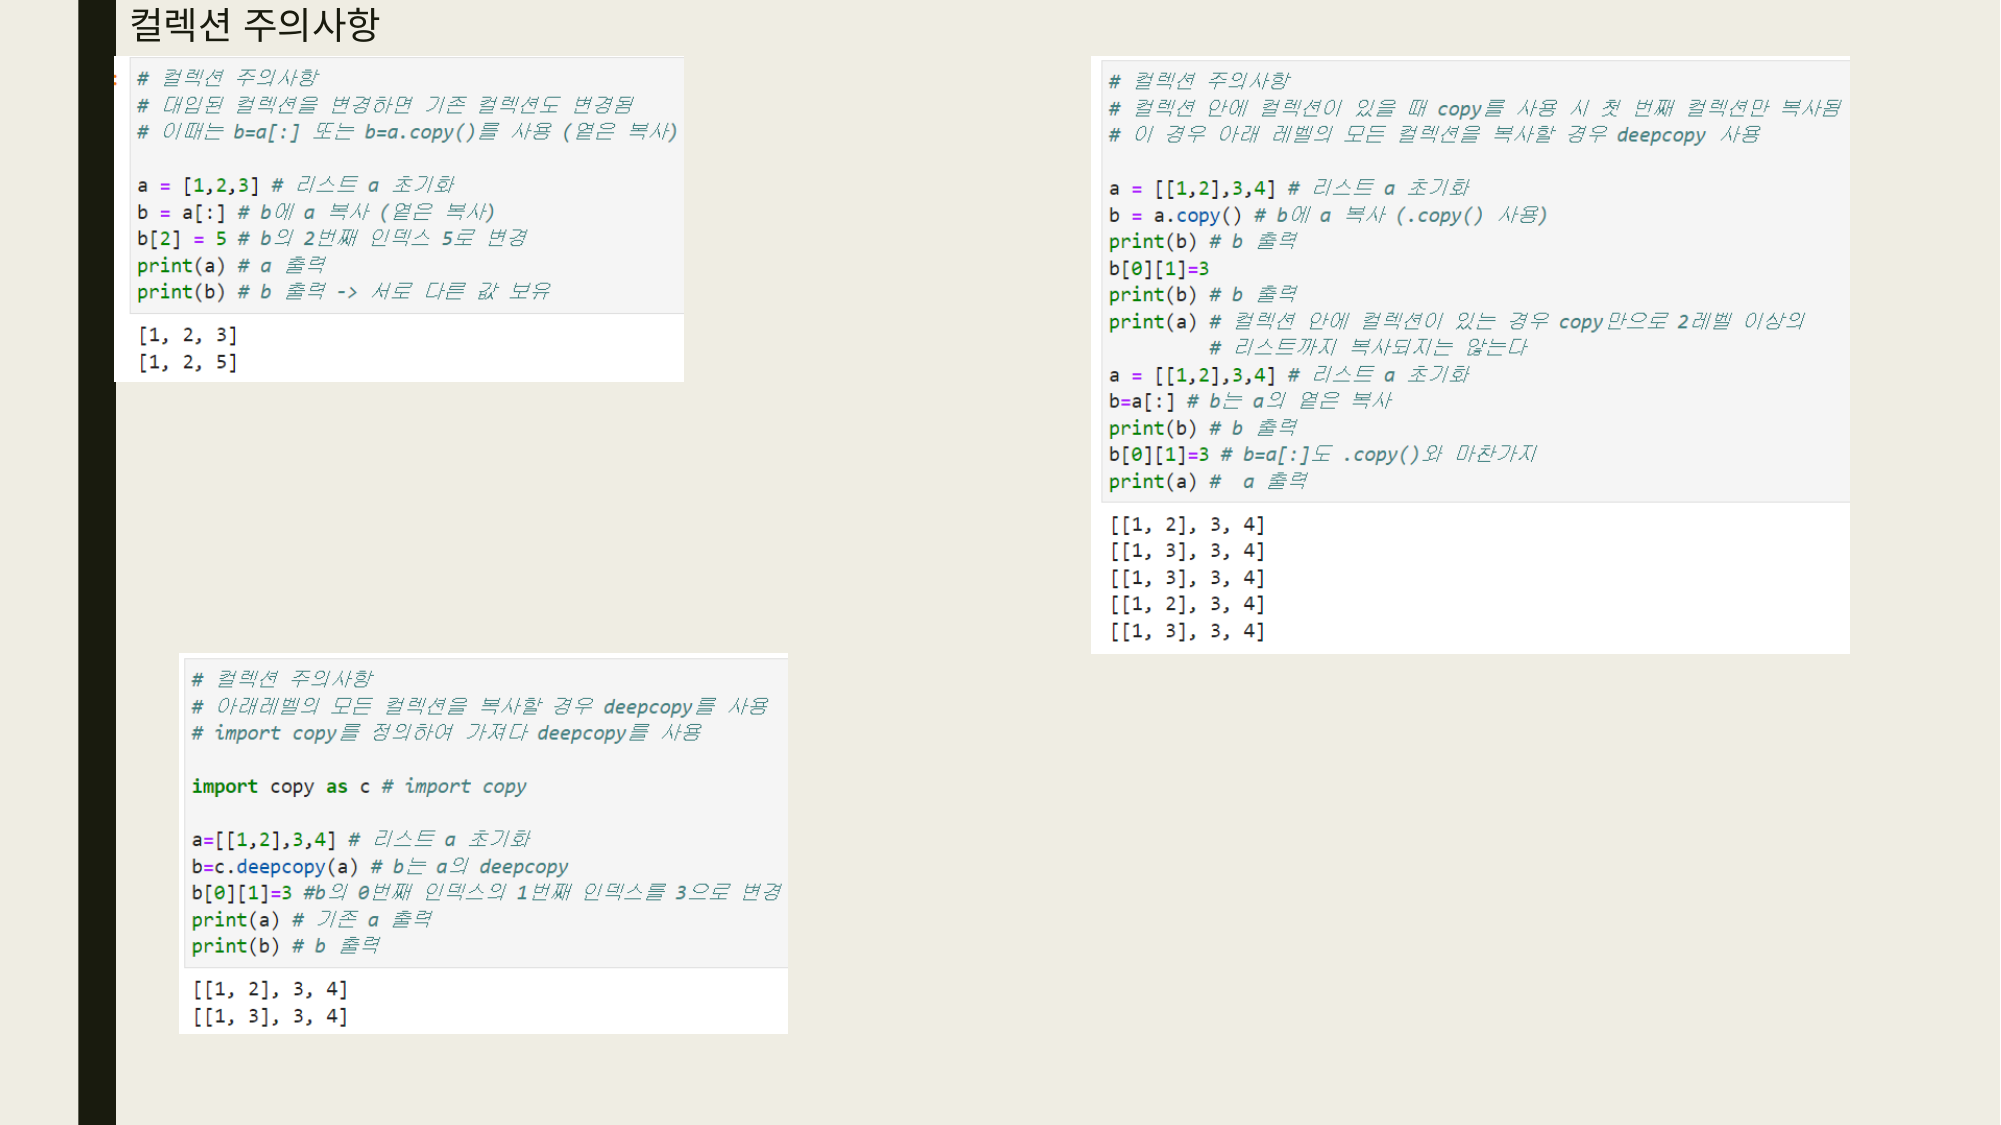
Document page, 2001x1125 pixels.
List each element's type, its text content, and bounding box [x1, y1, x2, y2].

picture [114, 56, 684, 382]
title 컬렉션 주의사항 [114, 0, 1690, 57]
picture [1091, 56, 1850, 654]
picture [179, 653, 788, 1035]
